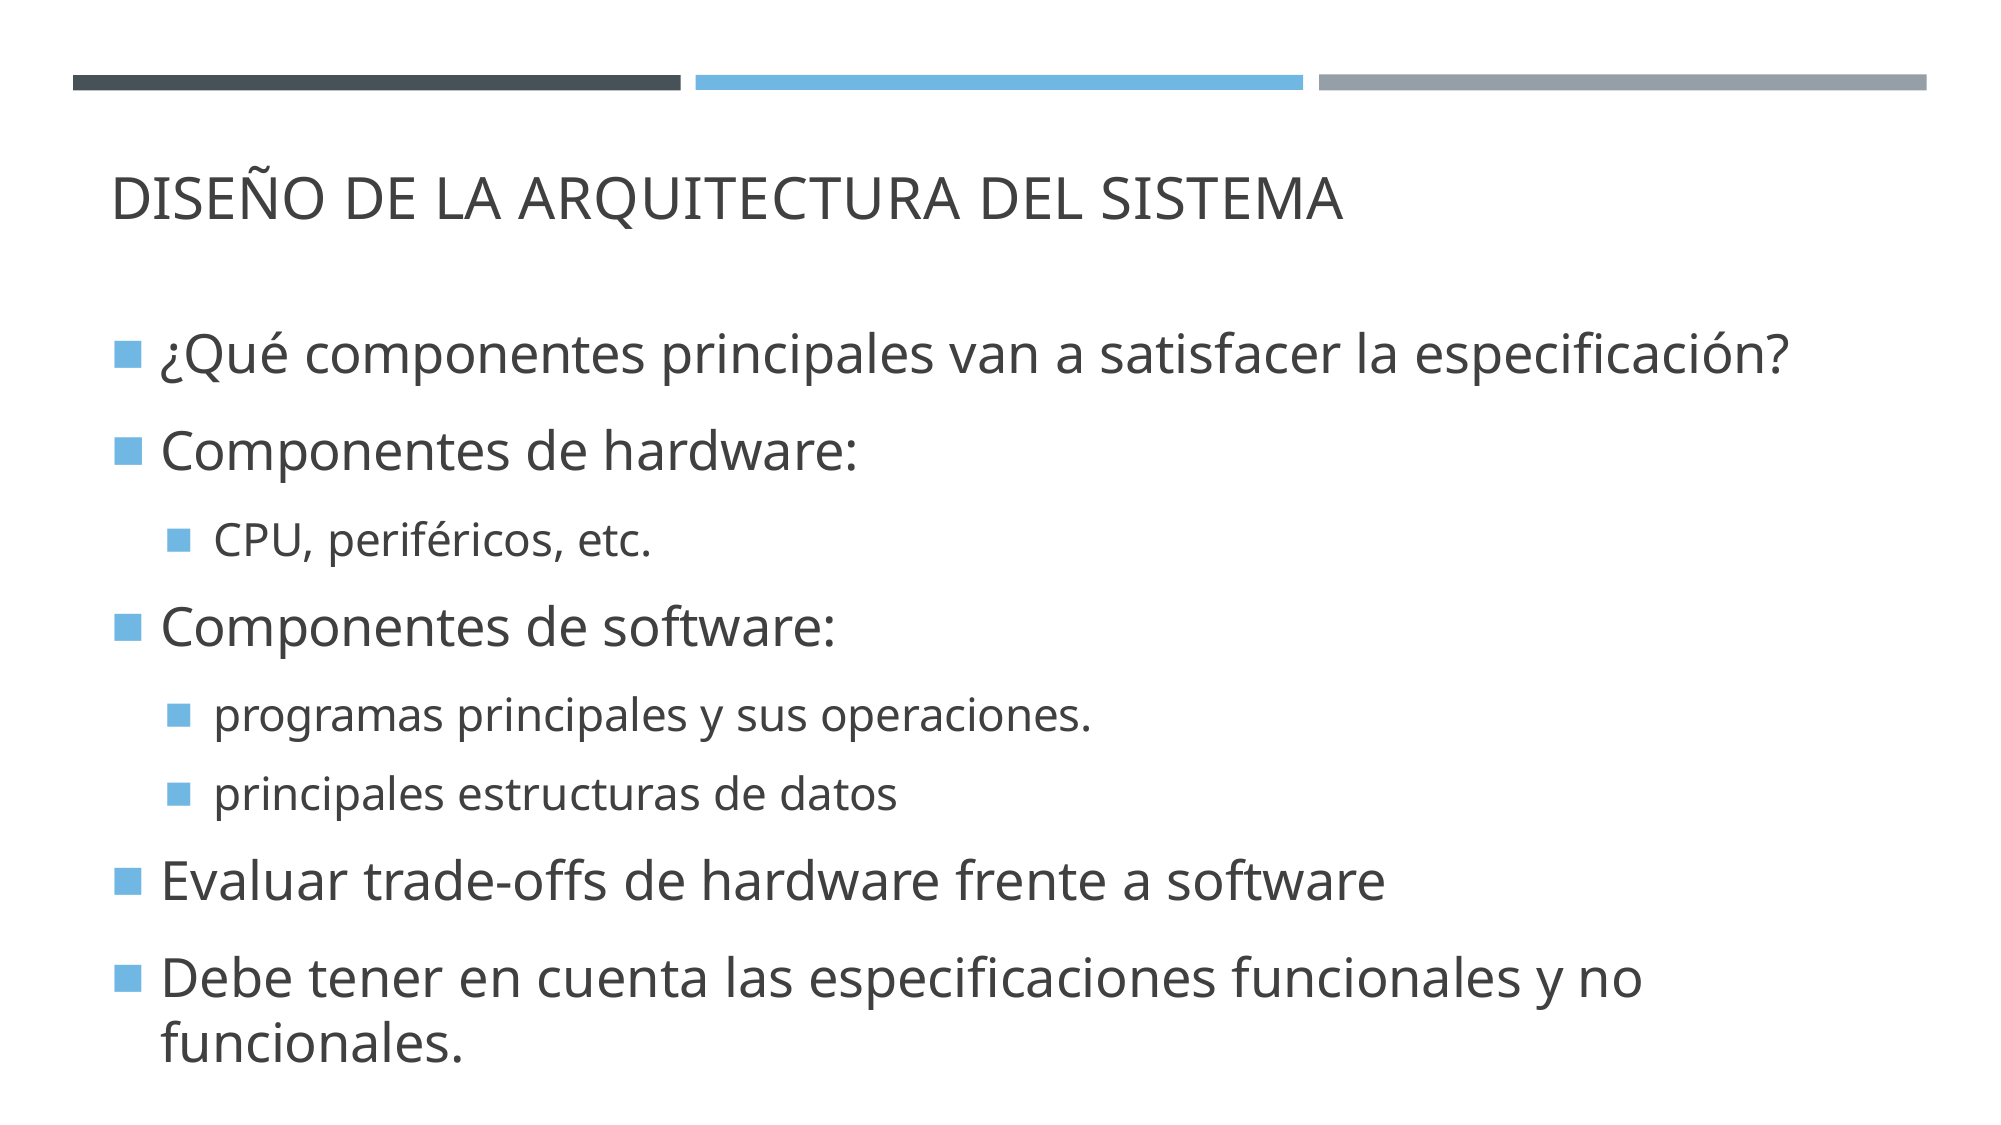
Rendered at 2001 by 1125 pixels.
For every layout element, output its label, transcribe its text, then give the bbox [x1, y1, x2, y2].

text_box ¿Qué componentes principales van a satisfacer la especificación? Componentes de hardware: CPU, periféricos, etc. Componentes de software: programas principales y sus operaciones. principales estructuras de datos Evaluar trade-offs de hardware frente a software Debe tener en cuenta las especificaciones funcionales y no funcionales. [108, 285, 1808, 1073]
title DISEÑO DE LA ARQUITECTURA DEL SISTEMA [108, 158, 1685, 285]
